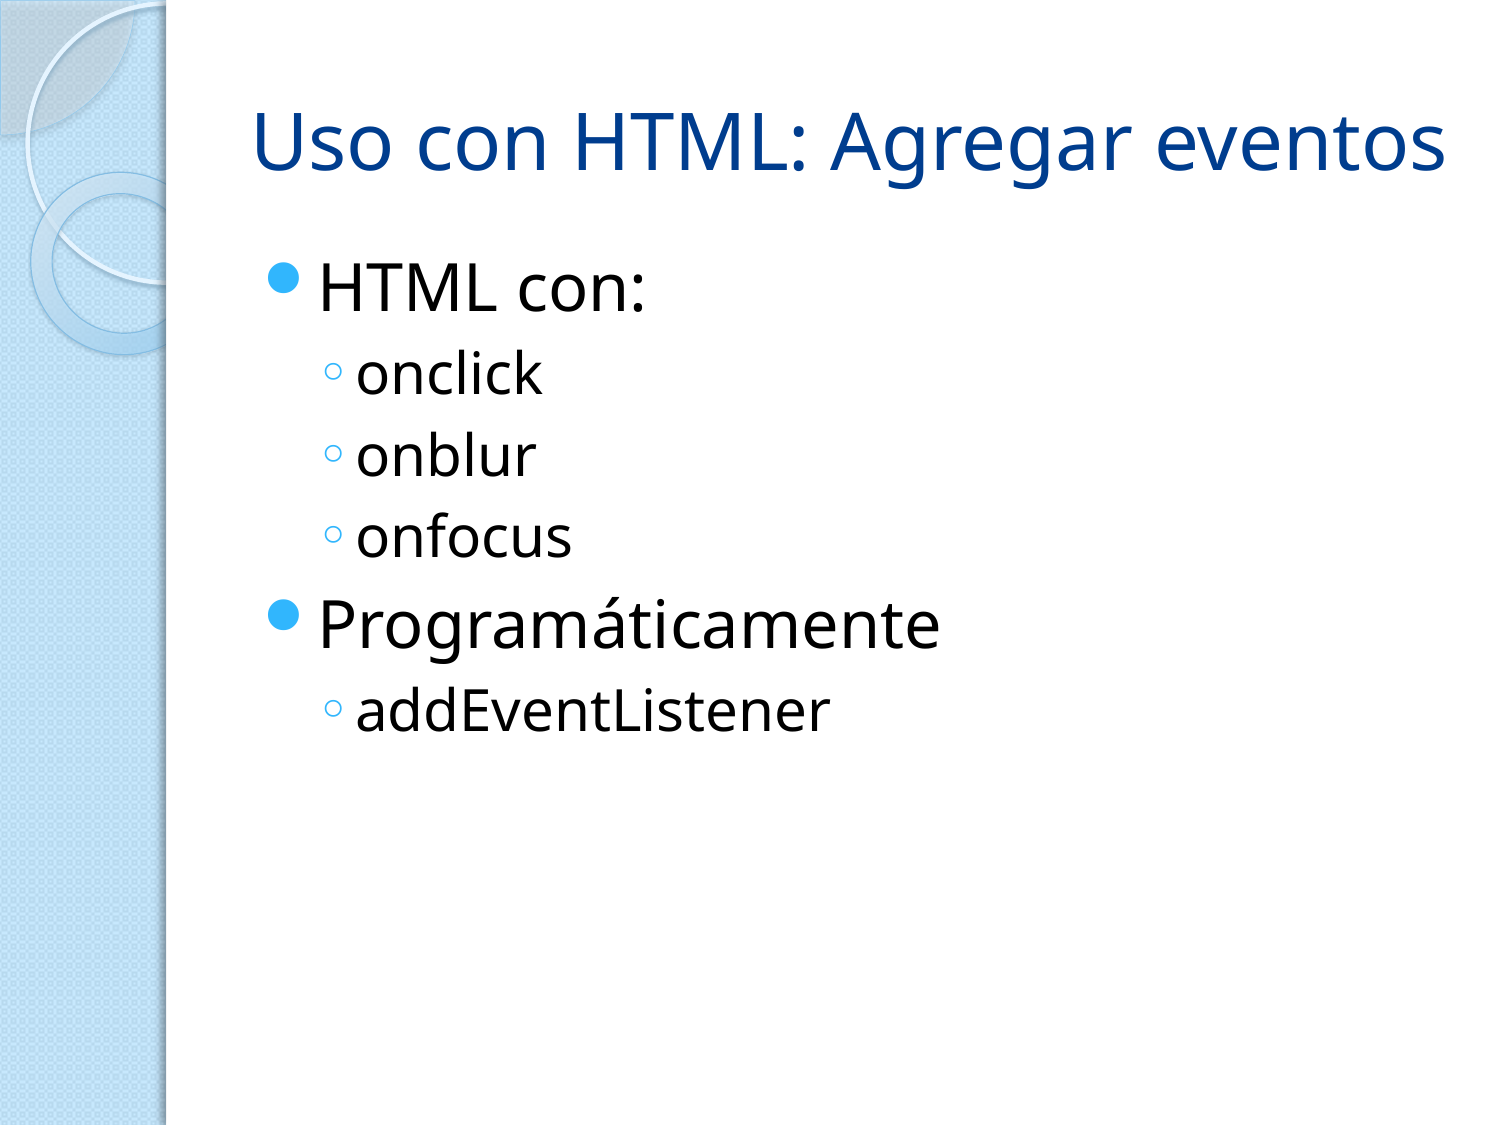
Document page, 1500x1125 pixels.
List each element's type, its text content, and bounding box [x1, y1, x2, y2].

title Uso con HTML: Agregar eventos [235, 45, 1466, 233]
list HTML con: onclick onblur onfocus Programáticamente addEventListener [235, 237, 1466, 1025]
